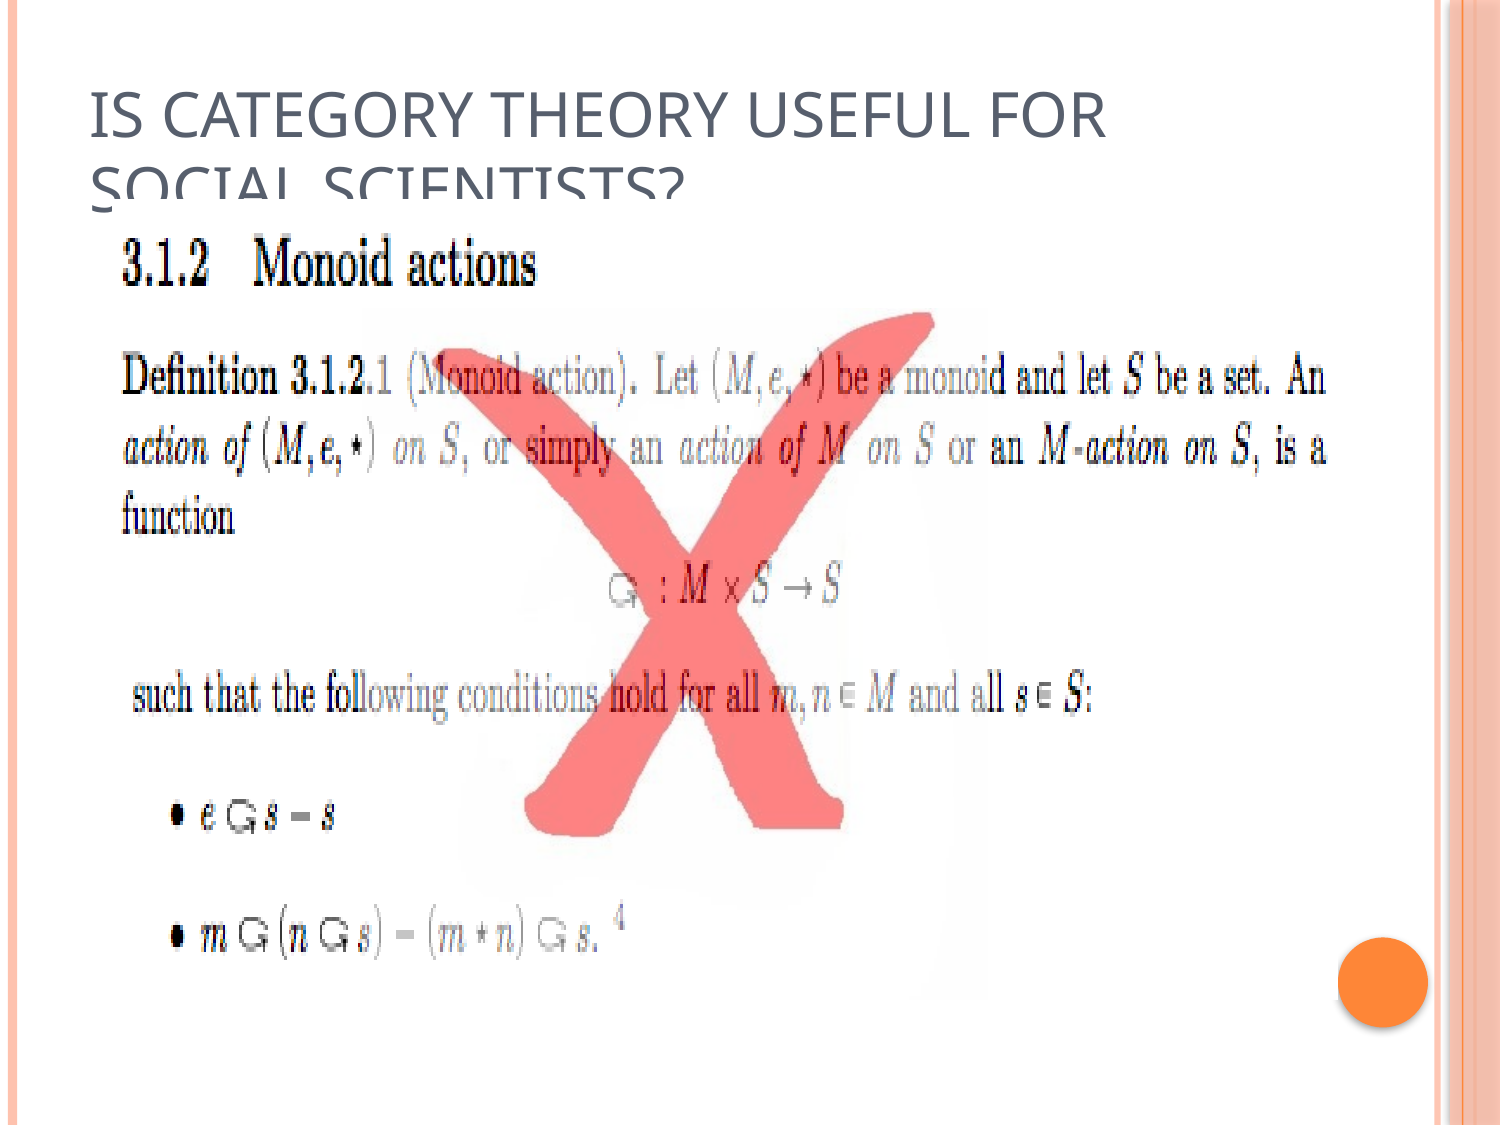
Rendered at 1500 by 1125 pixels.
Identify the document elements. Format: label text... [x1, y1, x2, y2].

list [111, 199, 1338, 1000]
title Is Category Theory Useful for Social Scientists? [75, 45, 1300, 233]
picture [361, 308, 988, 1000]
